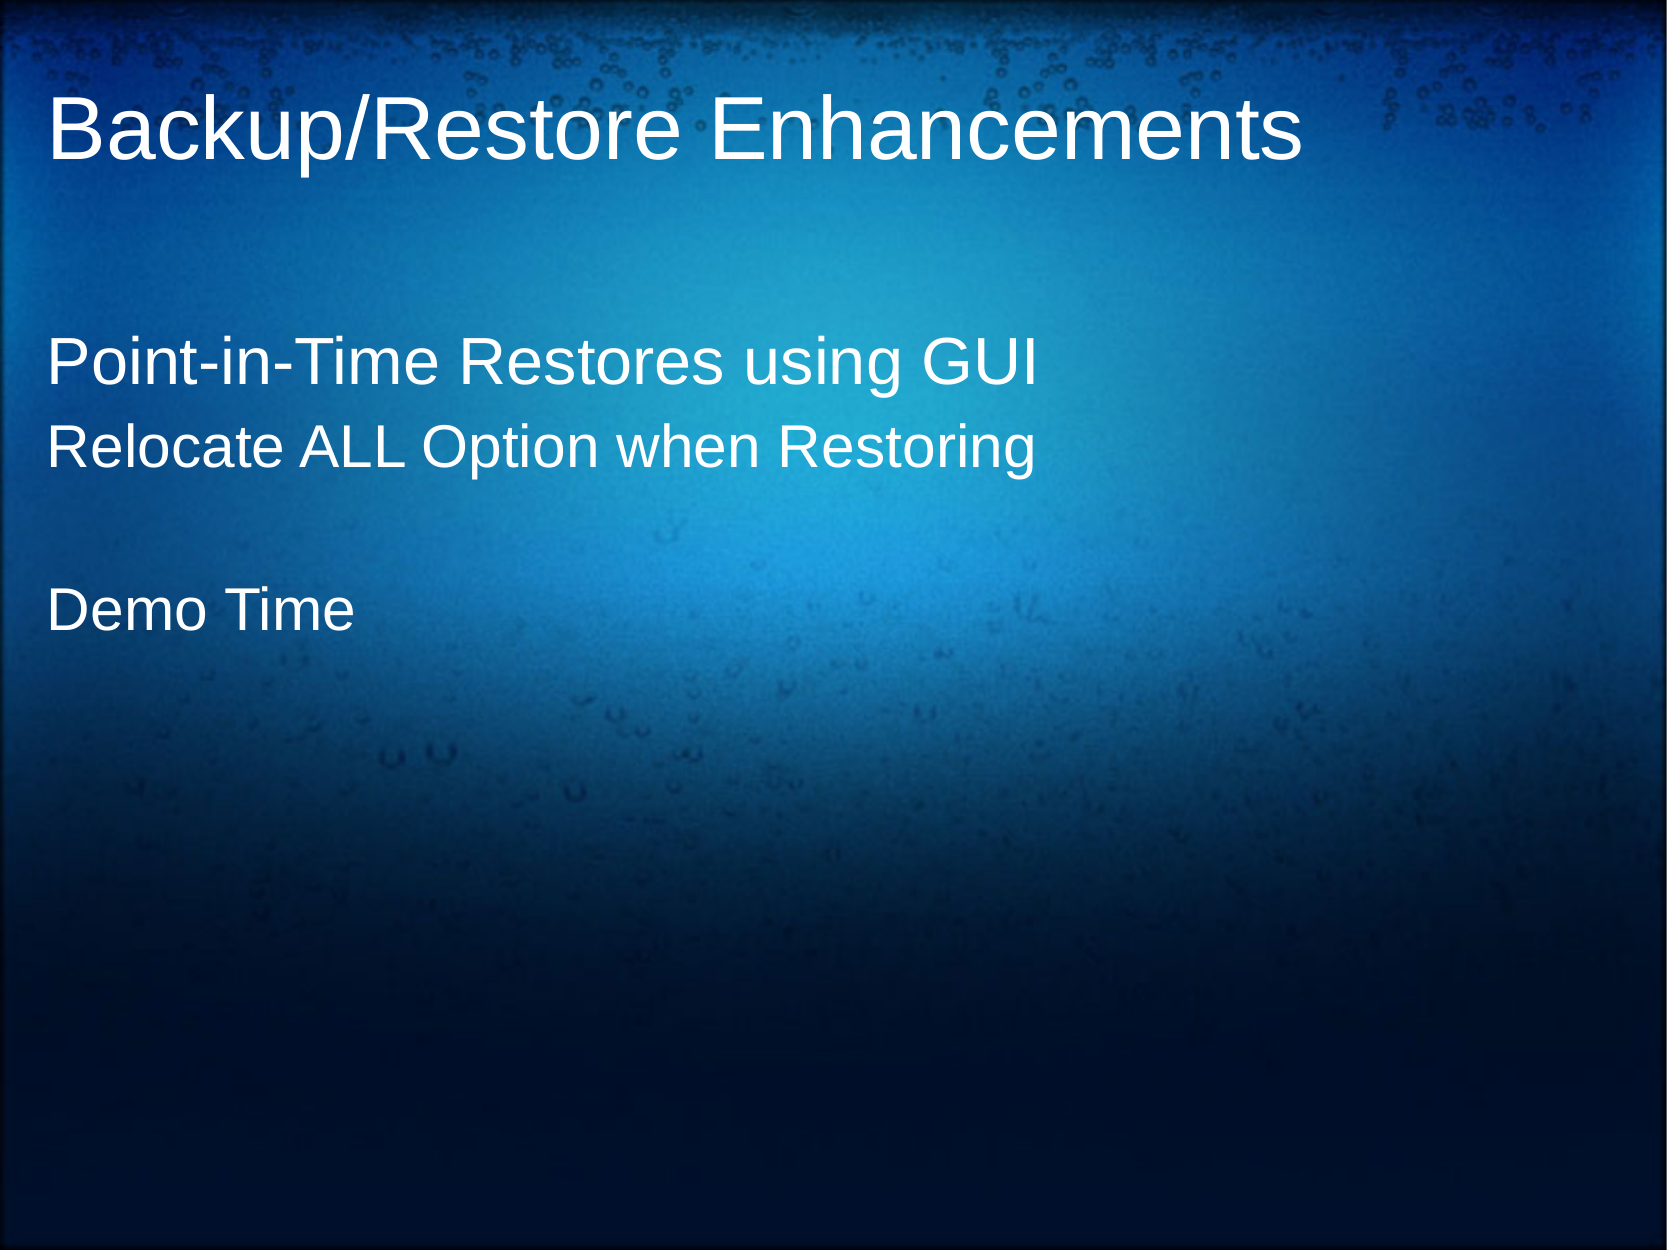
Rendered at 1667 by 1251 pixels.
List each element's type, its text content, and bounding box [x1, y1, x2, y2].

picture [0, 0, 1667, 1250]
list Point-in-Time Restores using GUI Relocate ALL Option when Restoring Demo Time [40, 300, 1639, 1213]
title Backup/Restore Enhancements [40, 50, 1639, 213]
